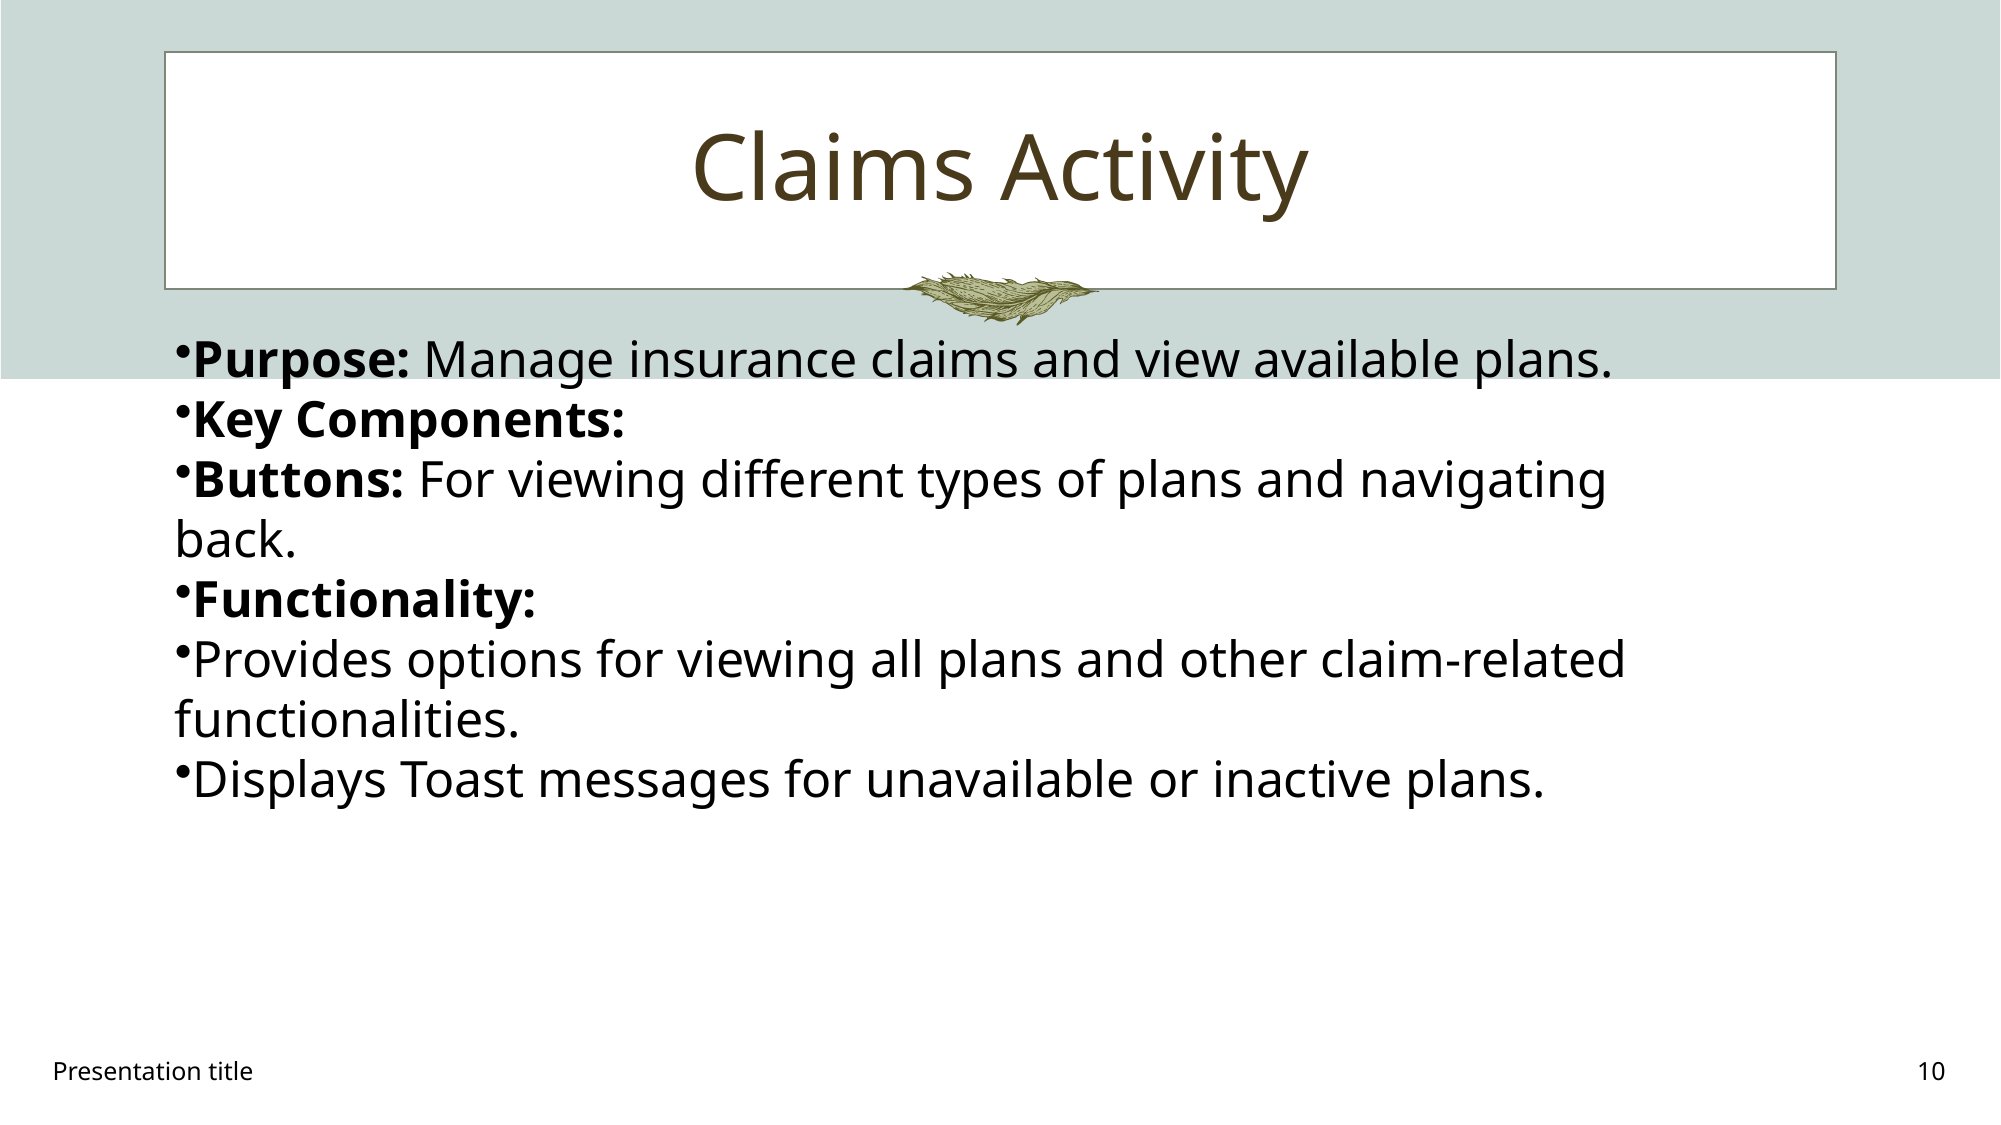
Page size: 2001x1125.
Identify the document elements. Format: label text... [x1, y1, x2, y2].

list Purpose: Manage insurance claims and view available plans. Key Components: Buttons: For viewing different types of plans and navigating back. Functionality: Provides options for viewing all plans and other claim-related functionalities. Displays Toast messages for unavailable or inactive plans. [159, 271, 1685, 924]
footer Presentation title [37, 1042, 713, 1103]
title Claims Activity [62, 62, 1938, 280]
slide_number 10 [1510, 1042, 1961, 1103]
